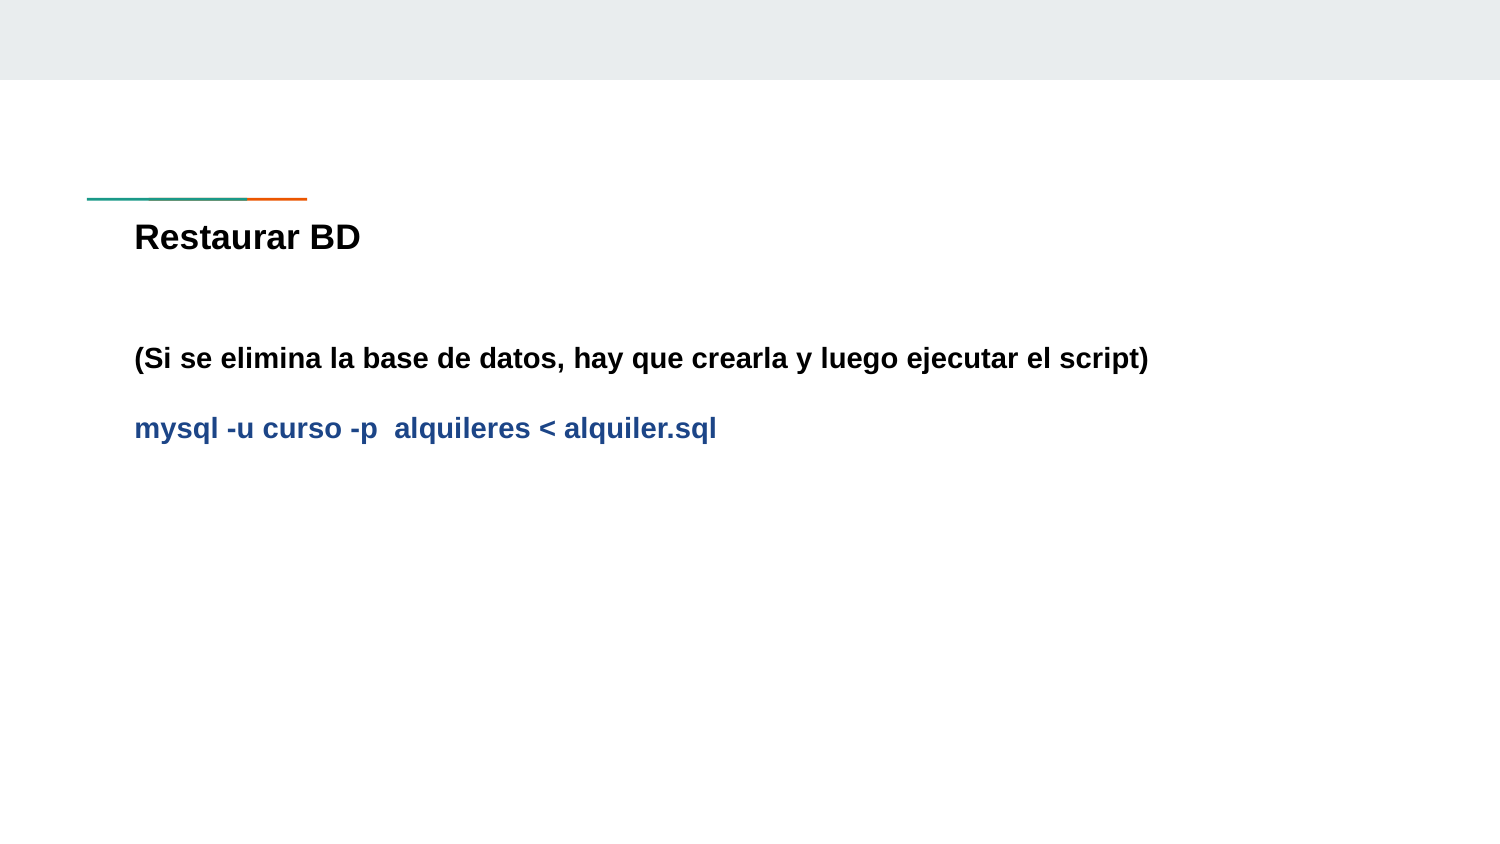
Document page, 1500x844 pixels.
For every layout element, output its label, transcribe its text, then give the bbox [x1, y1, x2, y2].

text_box (Si se elimina la base de datos, hay que crearla y luego ejecutar el script) mysql -u curso -p alquileres < alquiler.sql [119, 324, 1332, 677]
title Restaurar BD [119, 192, 1381, 281]
